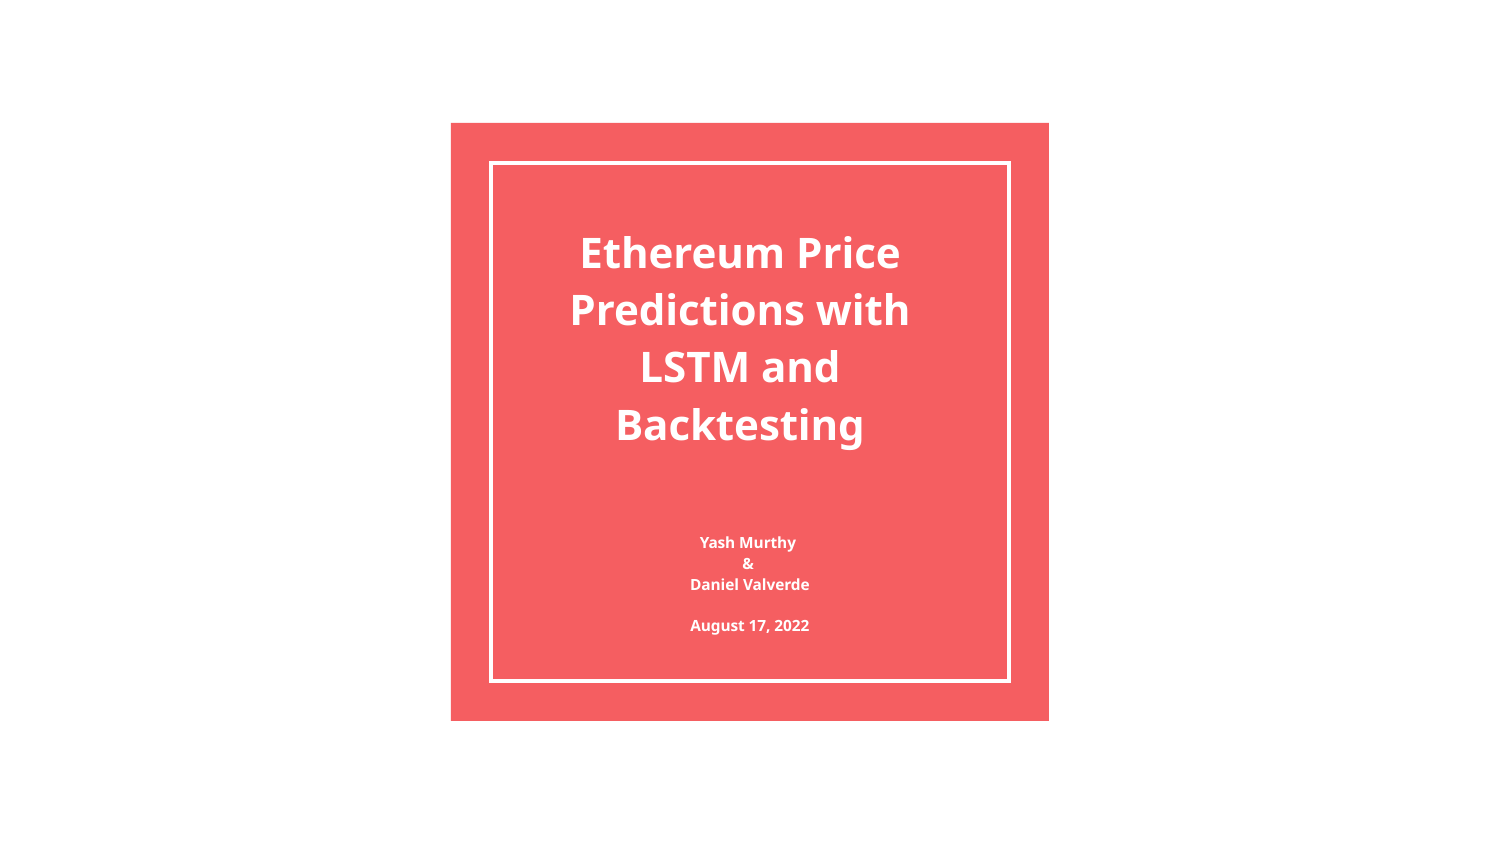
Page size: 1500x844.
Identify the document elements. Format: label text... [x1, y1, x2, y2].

subtitle Yash Murthy & Daniel Valverde August 17, 2022 [507, 516, 993, 651]
title Ethereum Price Predictions with LSTM and Backtesting [497, 207, 982, 468]
